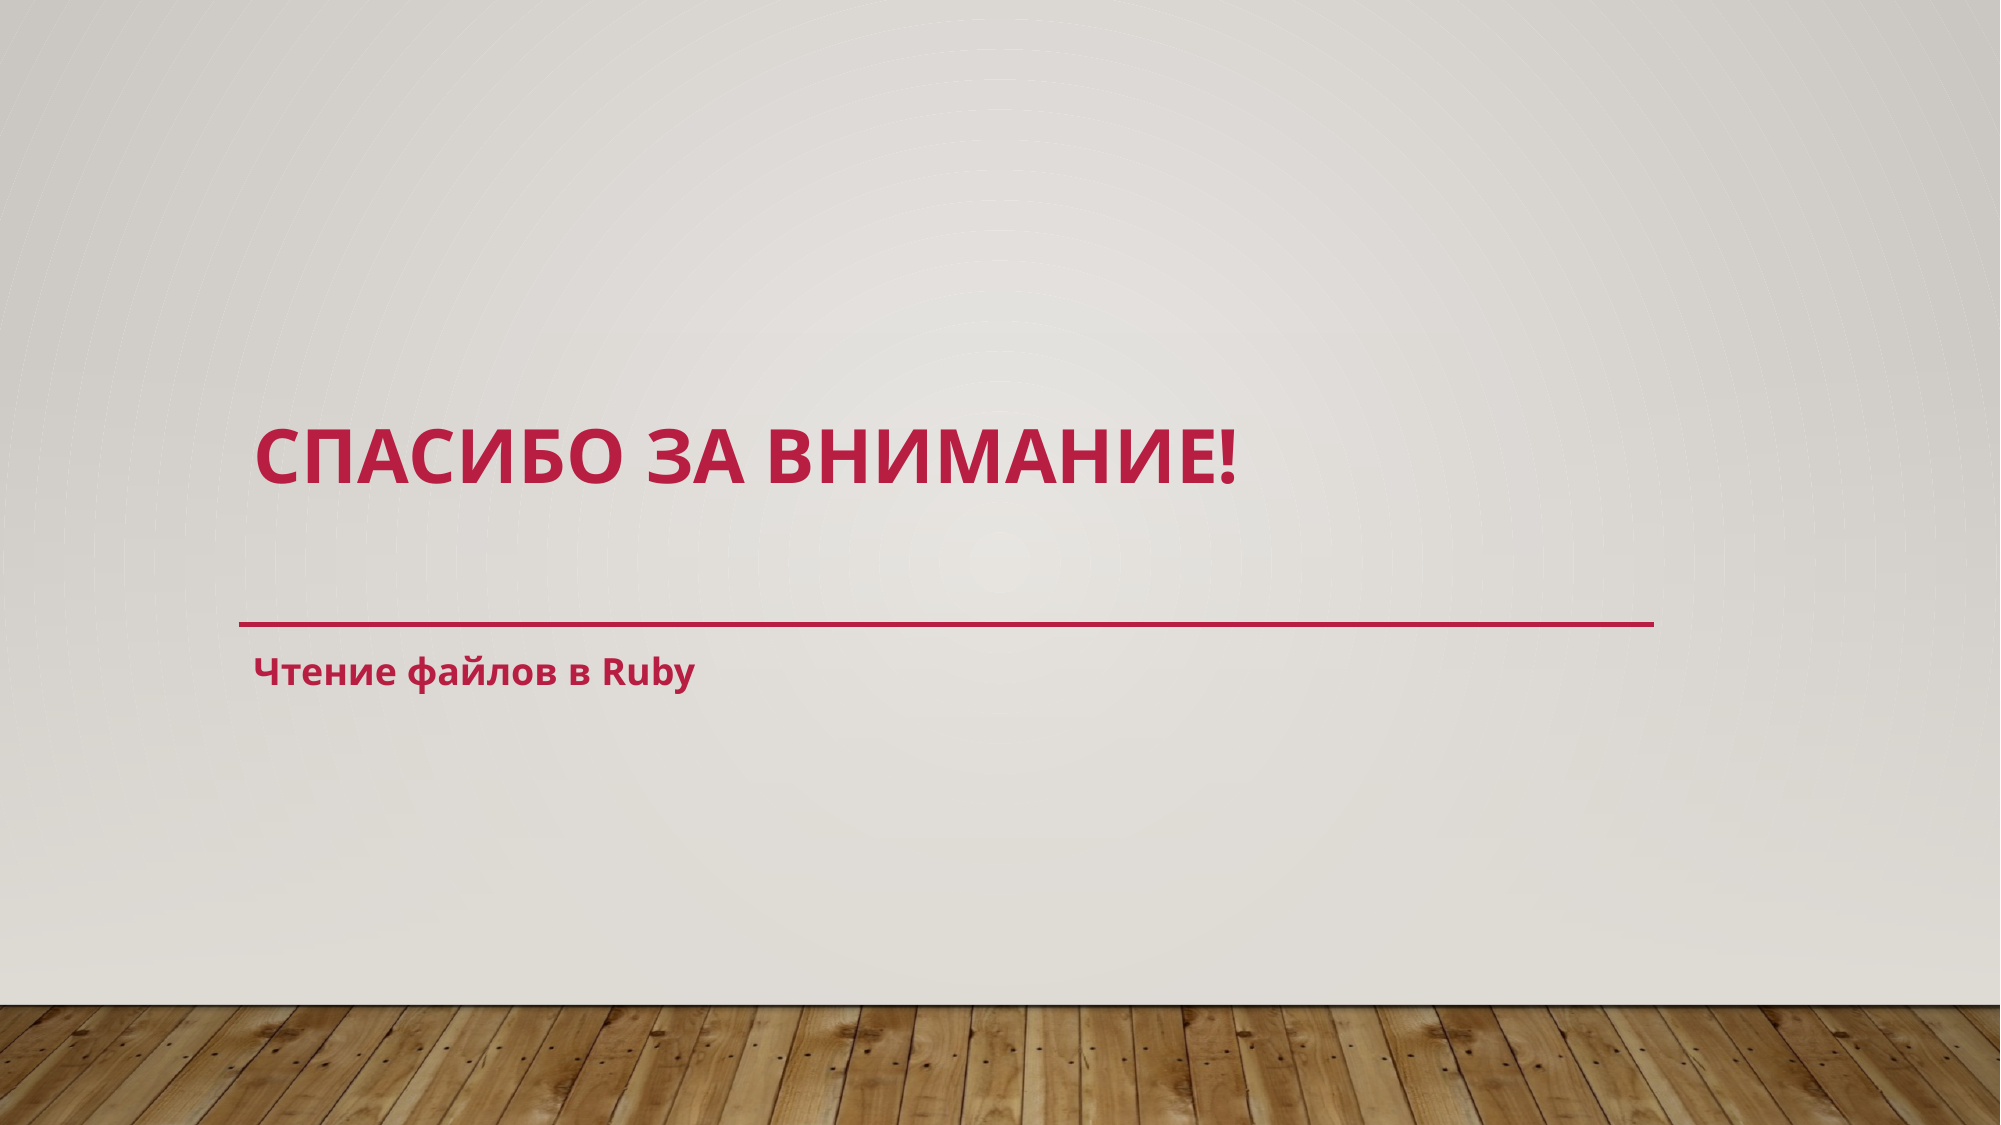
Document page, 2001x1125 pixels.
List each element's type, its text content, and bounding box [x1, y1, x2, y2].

title Спасибо за внимание! [238, 288, 1657, 598]
list Чтение файлов в Ruby [238, 624, 1655, 791]
picture [0, 1005, 2000, 1125]
